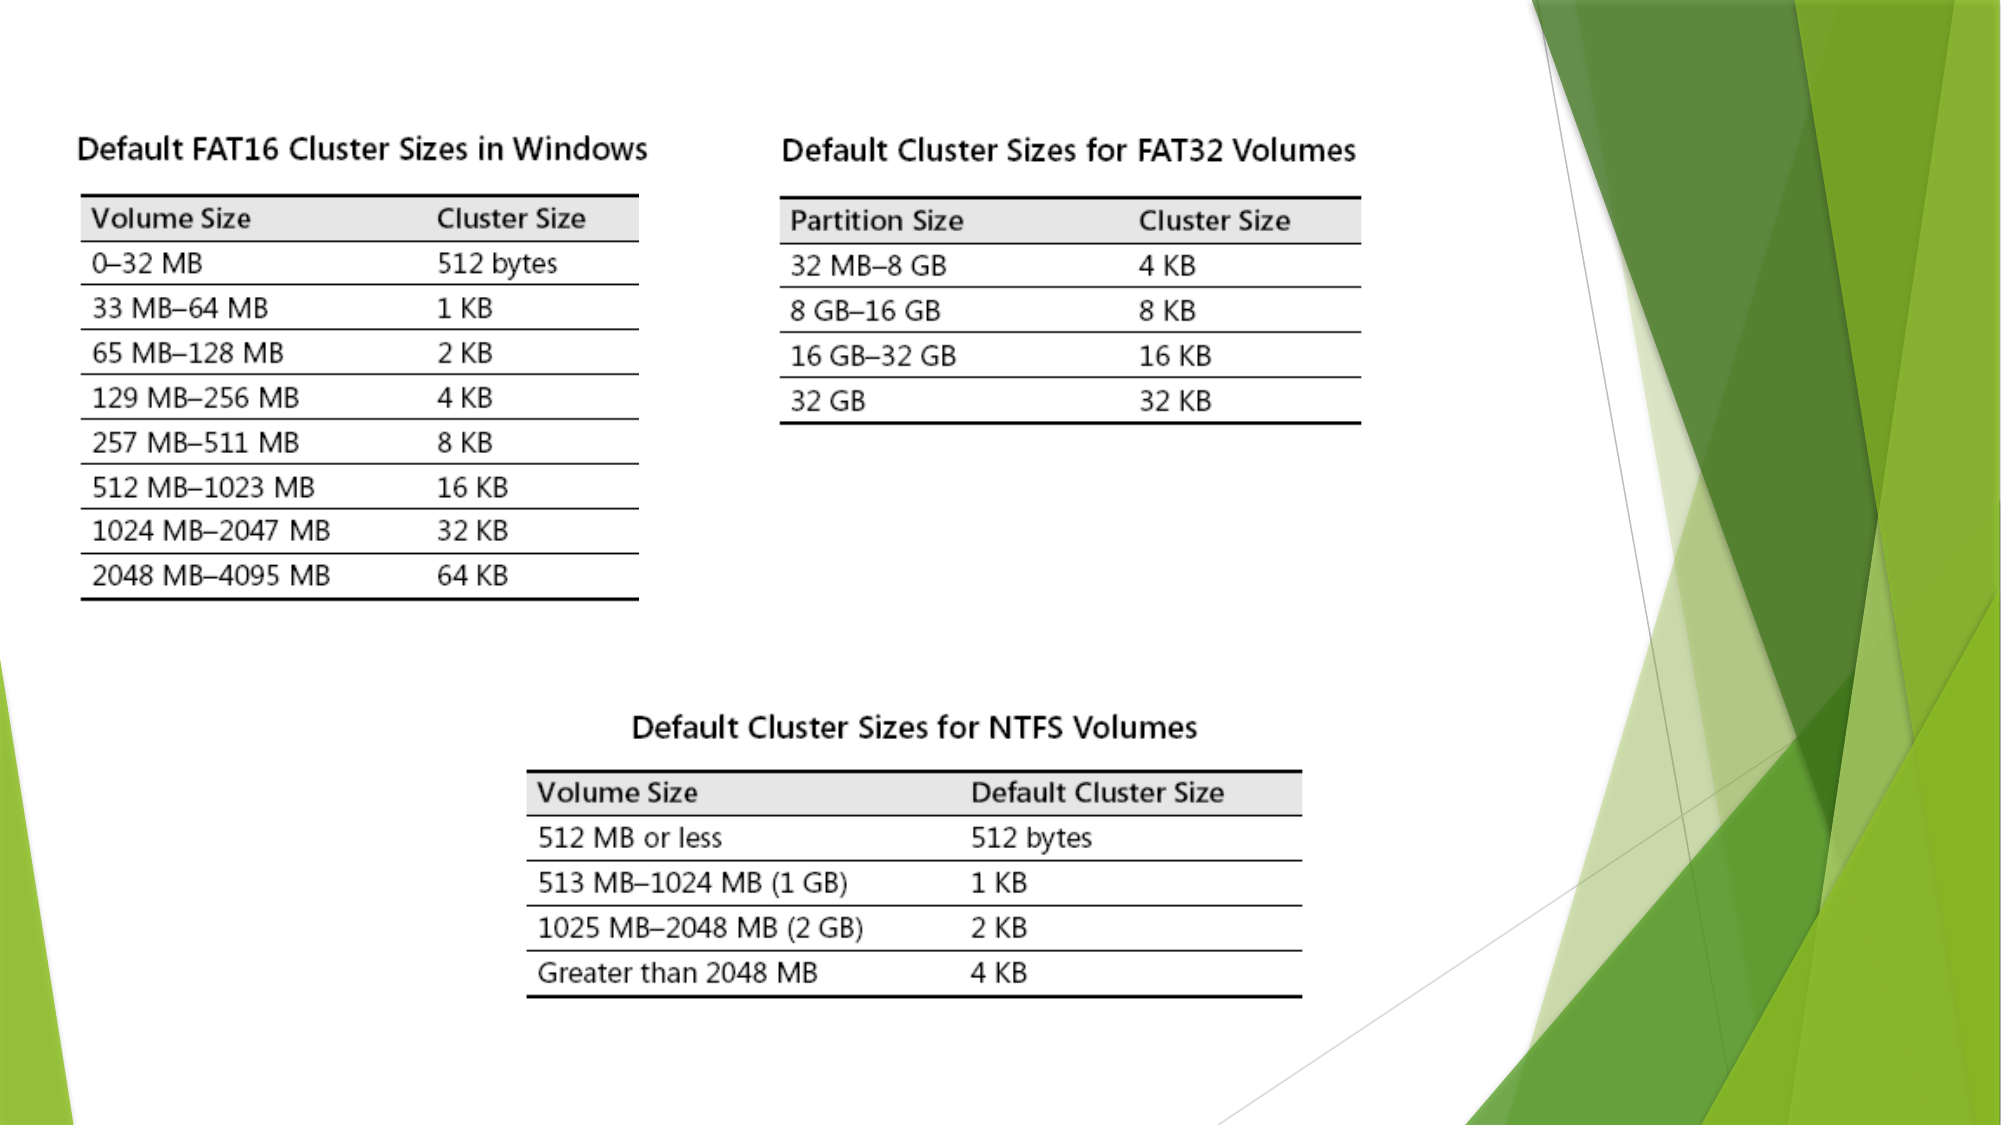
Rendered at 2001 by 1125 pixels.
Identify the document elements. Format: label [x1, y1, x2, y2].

picture [37, 176, 639, 623]
picture [63, 124, 665, 172]
picture [732, 179, 1362, 445]
picture [486, 703, 1303, 1022]
picture [765, 124, 1374, 173]
